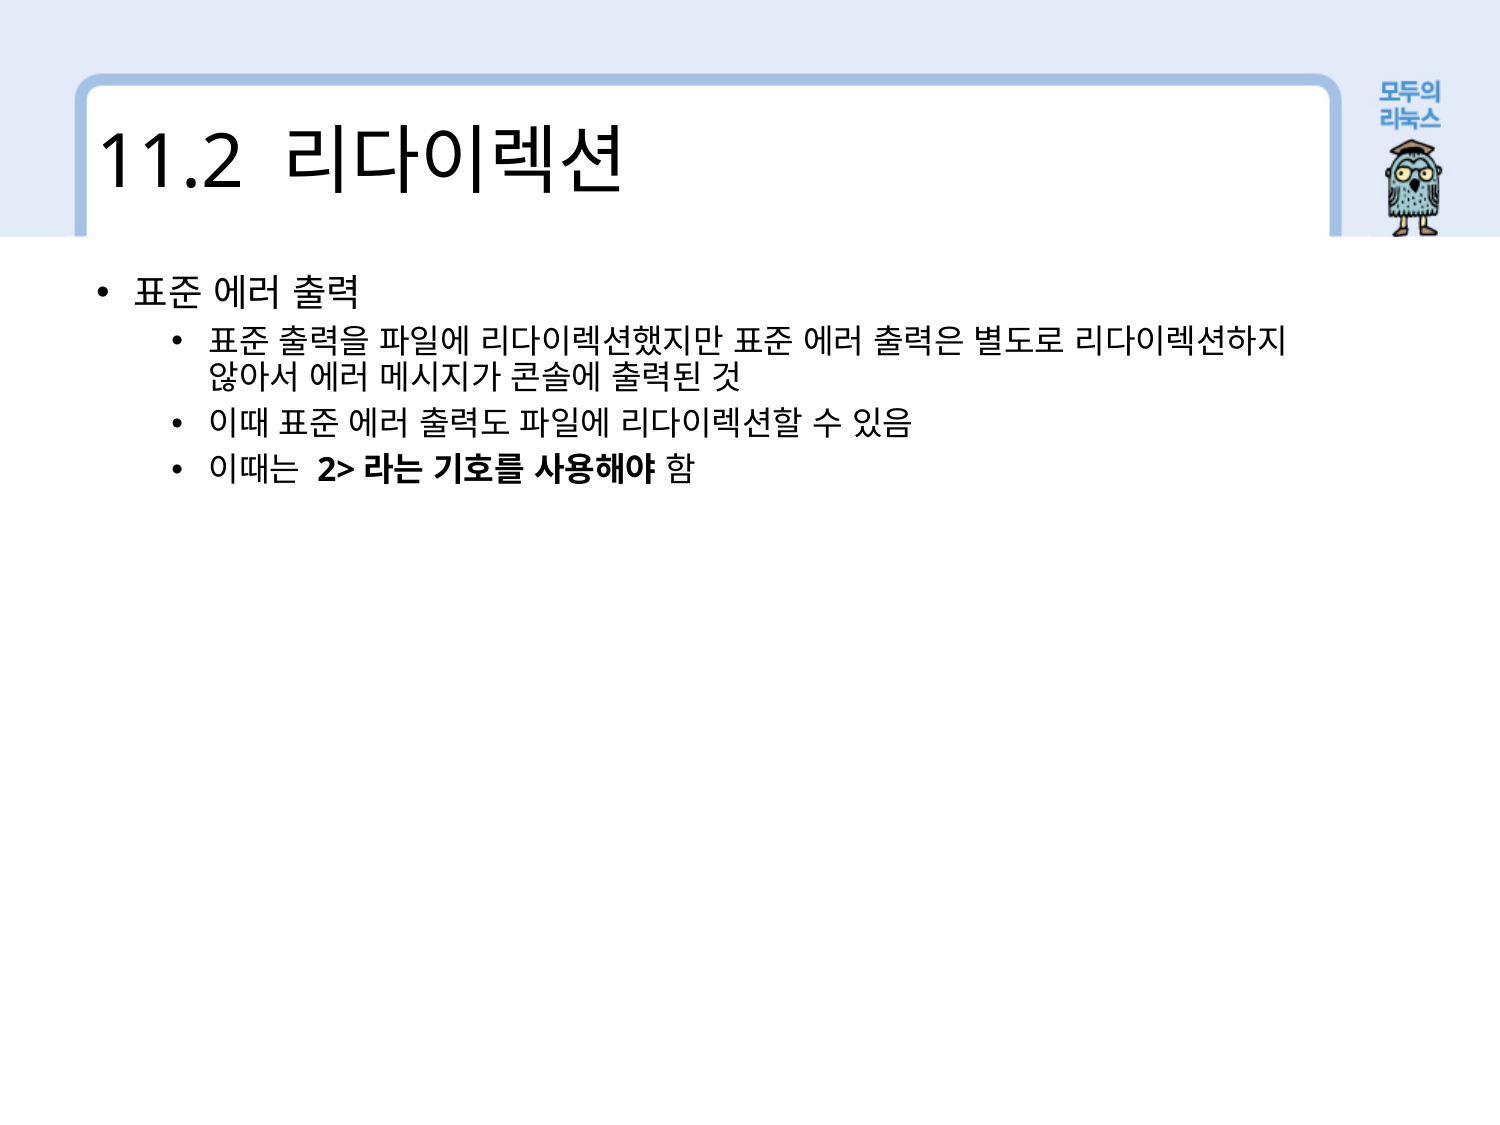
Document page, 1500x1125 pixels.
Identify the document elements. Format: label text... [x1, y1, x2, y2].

picture [0, 0, 1500, 1125]
text_box 11.2 리다이렉션 [81, 115, 1335, 221]
text_box 표준 에러 출력 표준 출력을 파일에 리다이렉션했지만 표준 에러 출력은 별도로 리다이렉션하지 않아서 에러 메시지가 콘솔에 출력된 것 이때 표준 에러 출력도 파일에 리다이렉션할 수 있음 이때는 2>라는 기호를 사용해야 함 [81, 266, 1393, 1024]
